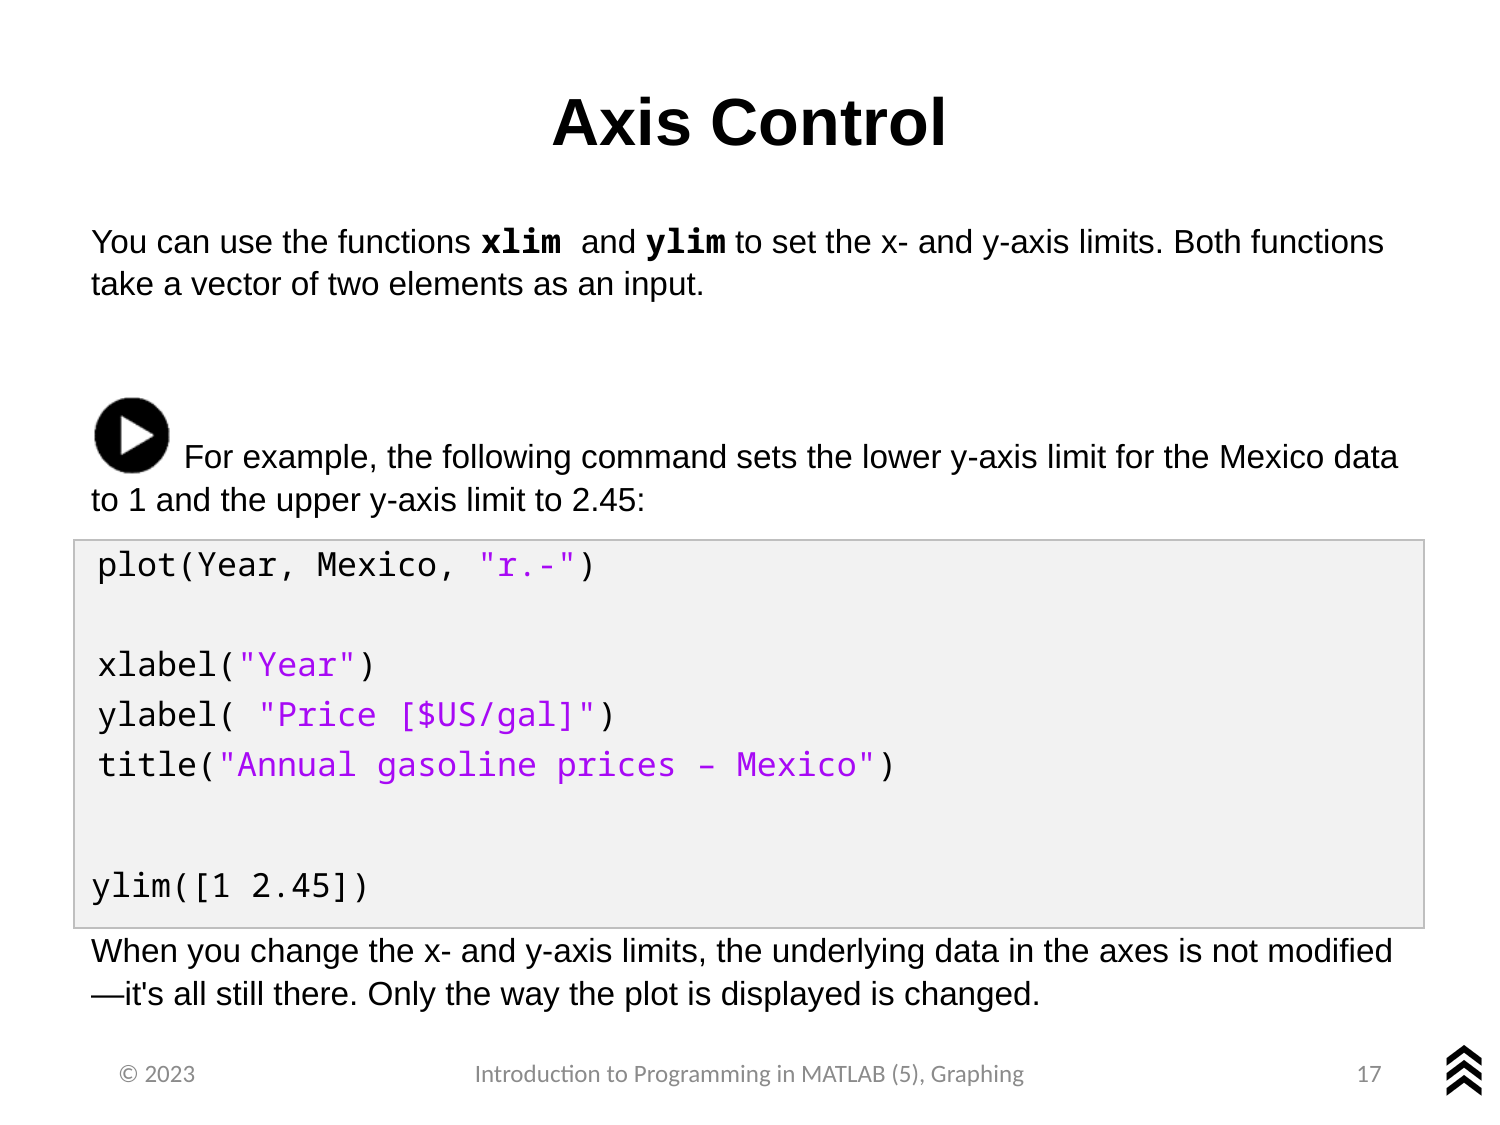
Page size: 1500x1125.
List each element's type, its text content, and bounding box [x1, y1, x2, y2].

picture [92, 397, 174, 475]
picture [1434, 1040, 1494, 1100]
title Axis Control [103, 59, 1397, 188]
footer Introduction to Programming in MATLAB (5), Graphing [279, 1042, 1059, 1103]
slide_number 17 [1059, 1042, 1397, 1103]
list You can use the functions xlim and ylim to set the x- and y-axis limits. Both functions take a vector of two elements as an input. For example, the following command sets the lower y-axis limit for the Mexico data to 1 and the upper y-axis limit to 2.45: plot(Year, Mexico, "r.-") xlabel("Year") ylabel( "Price [$US/gal]") title("Annual gasoline prices – Mexico") ylim([1 2.45]) When you change the x- and y-axis limits, the underlying data in the axes is not modified—it's all still there. Only the way the plot is displayed is changed. [76, 209, 1427, 1048]
slide_number © 2023 [103, 1042, 279, 1103]
